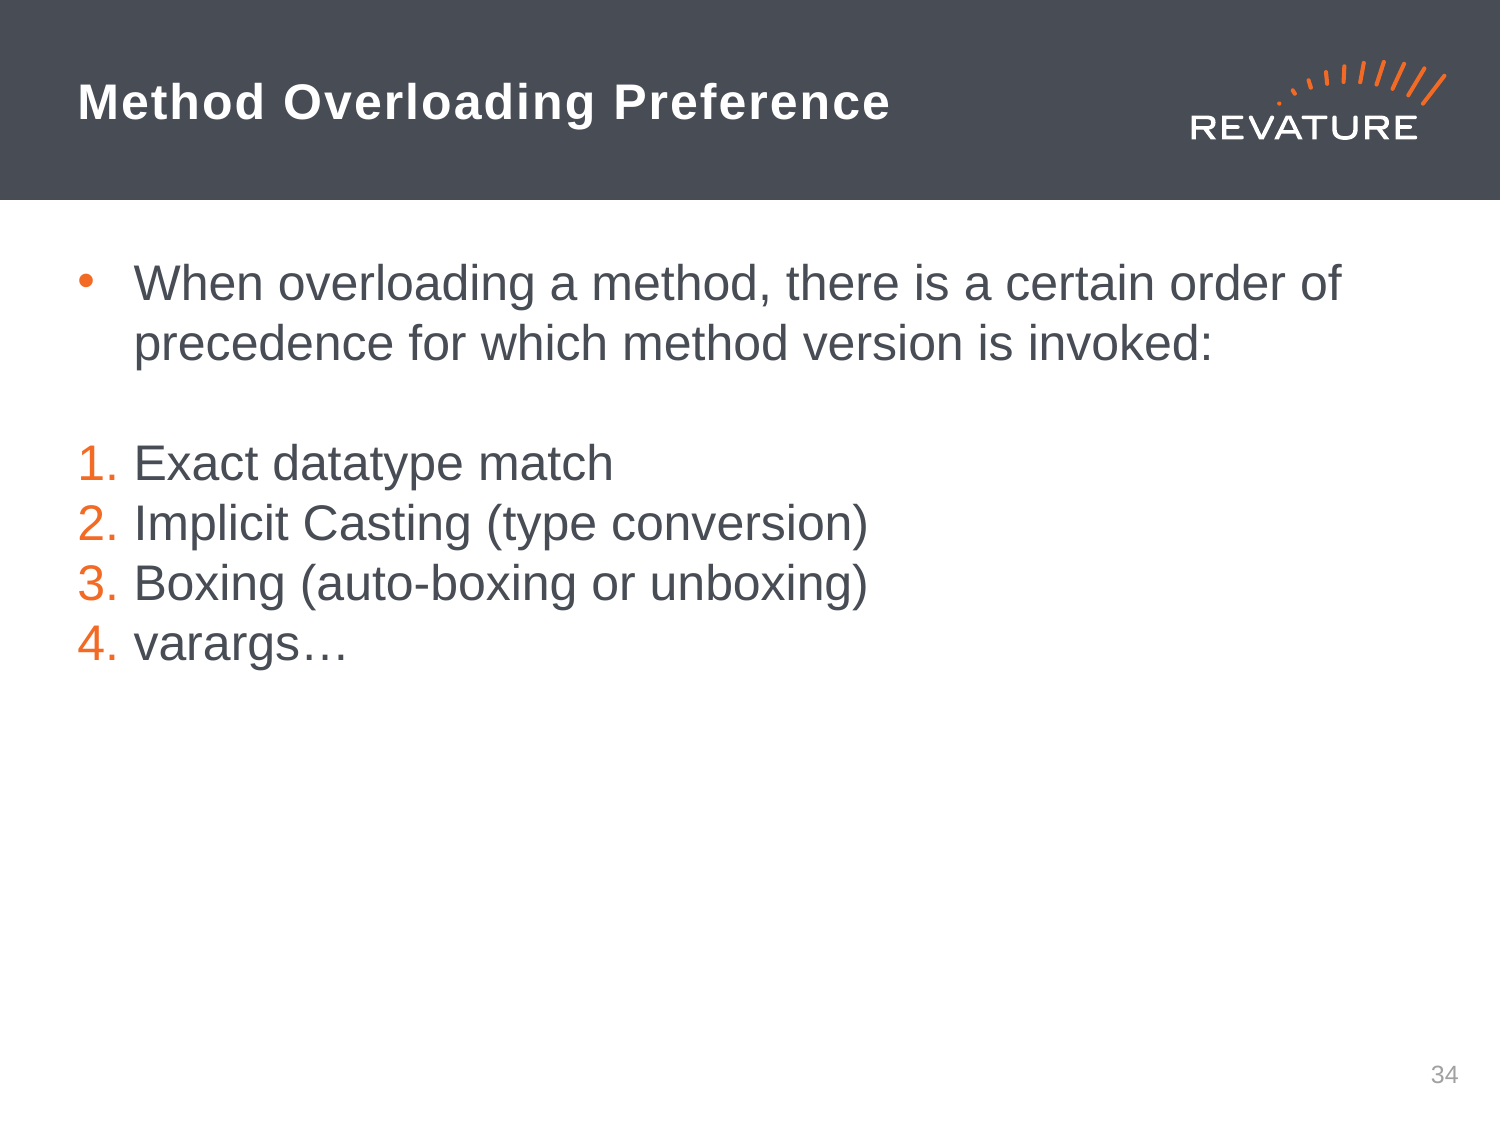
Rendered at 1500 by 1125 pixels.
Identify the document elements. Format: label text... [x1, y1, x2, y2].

title Method Overloading Preference [62, 0, 1084, 200]
slide_number 33 [1332, 1043, 1474, 1104]
list When overloading a method, there is a certain order of precedence for which method version is invoked: Exact datatype match Implicit Casting (type conversion) Boxing (auto-boxing or unboxing) varargs… [62, 243, 1438, 986]
